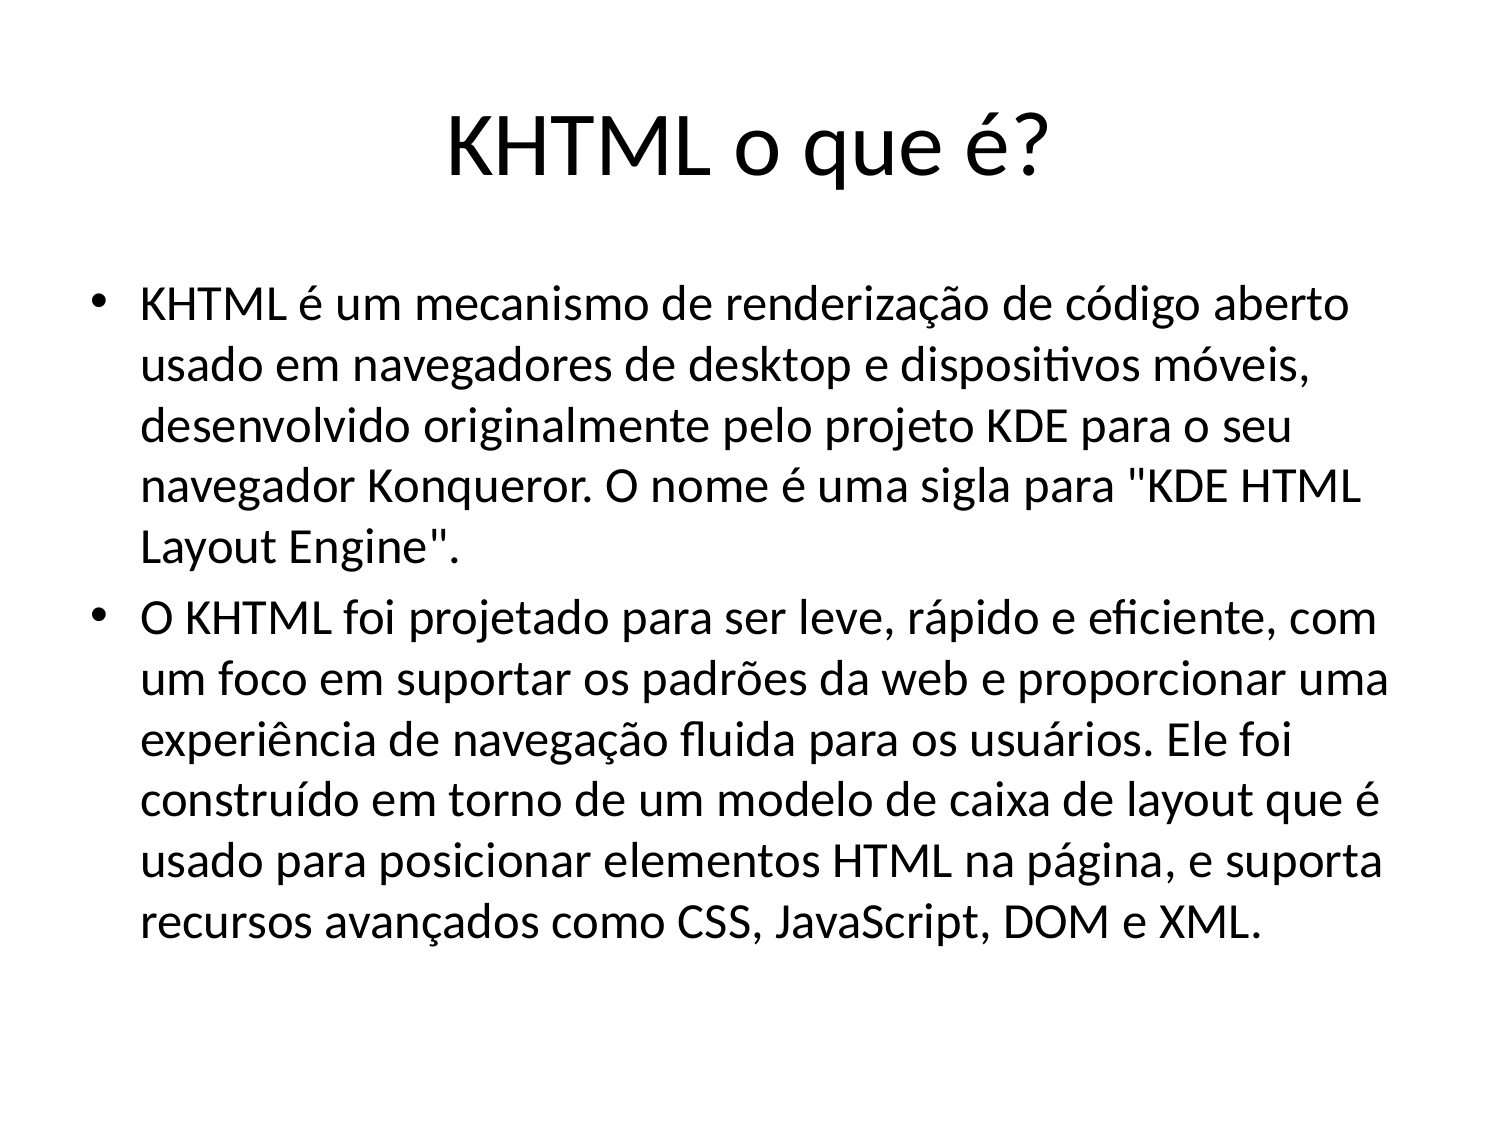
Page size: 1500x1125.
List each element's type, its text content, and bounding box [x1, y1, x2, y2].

title KHTML o que é? [75, 45, 1425, 233]
list KHTML é um mecanismo de renderização de código aberto usado em navegadores de desktop e dispositivos móveis, desenvolvido originalmente pelo projeto KDE para o seu navegador Konqueror. O nome é uma sigla para "KDE HTML Layout Engine". O KHTML foi projetado para ser leve, rápido e eficiente, com um foco em suportar os padrões da web e proporcionar uma experiência de navegação fluida para os usuários. Ele foi construído em torno de um modelo de caixa de layout que é usado para posicionar elementos HTML na página, e suporta recursos avançados como CSS, JavaScript, DOM e XML. [75, 262, 1425, 1005]
